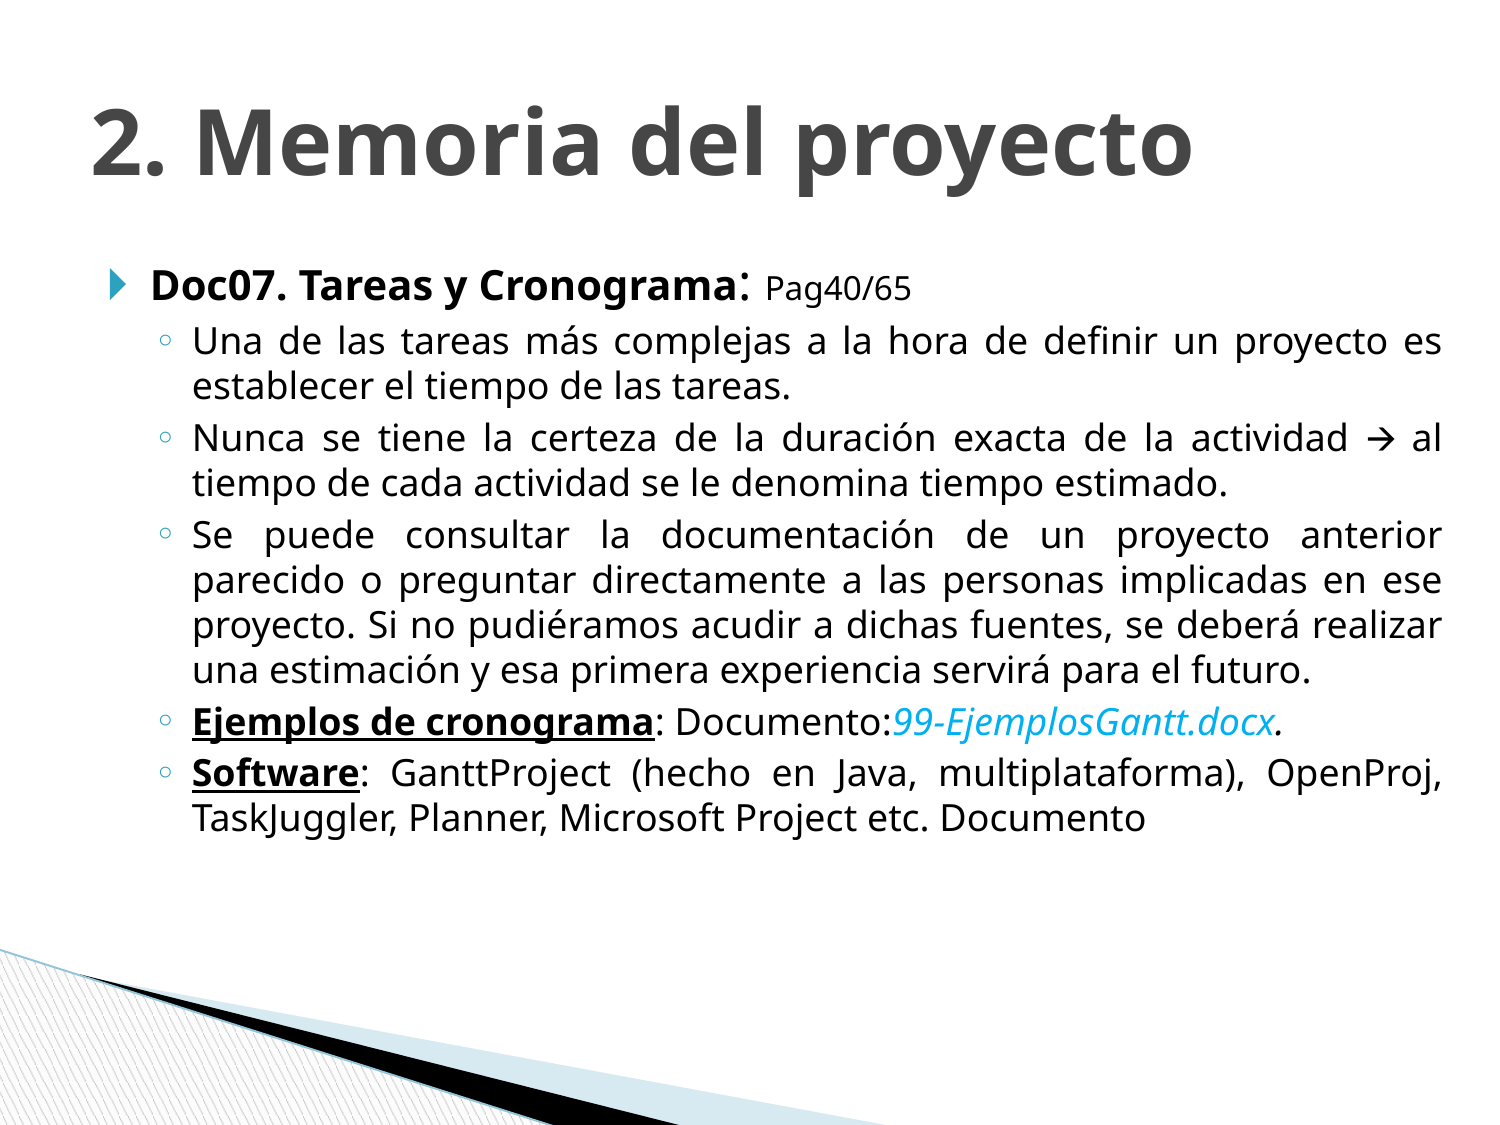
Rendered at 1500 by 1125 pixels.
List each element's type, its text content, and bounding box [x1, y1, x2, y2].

list Doc07. Tareas y Cronograma: Pag40/65 Una de las tareas más complejas a la hora de definir un proyecto es establecer el tiempo de las tareas. Nunca se tiene la certeza de la duración exacta de la actividad 🡪 al tiempo de cada actividad se le denomina tiempo estimado. Se puede consultar la documentación de un proyecto anterior parecido o preguntar directamente a las personas implicadas en ese proyecto. Si no pudiéramos acudir a dichas fuentes, se deberá realizar una estimación y esa primera experiencia servirá para el futuro. Ejemplos de cronograma: Documento:99-EjemplosGantt.docx. Software: GanttProject (hecho en Java, multiplataforma), OpenProj, TaskJuggler, Planner, Microsoft Project etc. Documento [75, 242, 1459, 986]
title 2. Memoria del proyecto [75, 45, 1425, 233]
